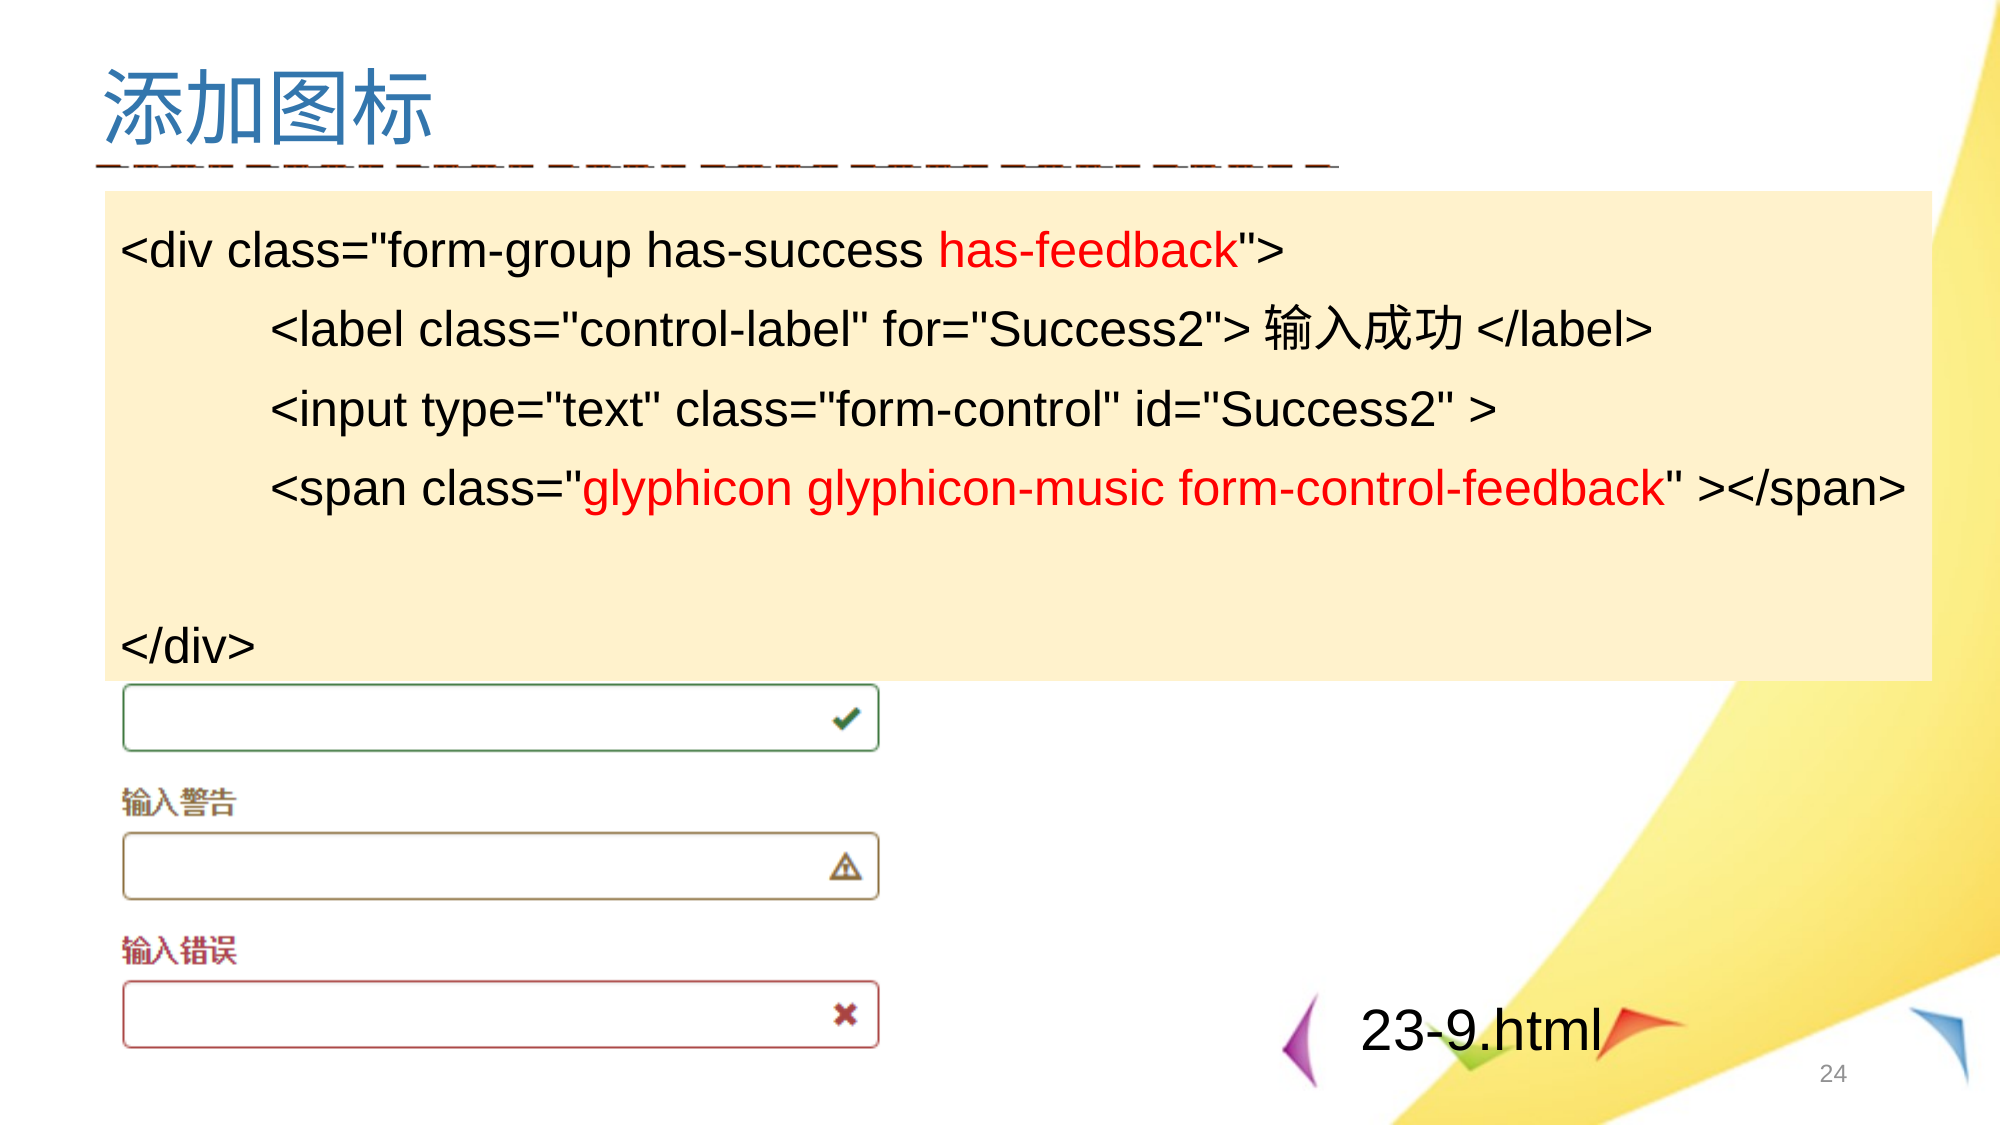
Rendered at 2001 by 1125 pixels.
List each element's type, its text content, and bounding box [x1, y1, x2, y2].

picture [105, 632, 898, 1071]
text_box <div class="form-group has-success has-feedback"> <label class="control-label" for="Success2">输入成功</label> <input type="text" class="form-control" id="Success2" > <span class="glyphicon glyphicon-music form-control-feedback" ></span> </div> [105, 191, 1933, 681]
slide_number 24 [1412, 1042, 1863, 1103]
title 添加图标 [86, 45, 1914, 165]
text_box 23-9.html [1345, 984, 1749, 1070]
picture [88, 0, 2000, 1125]
